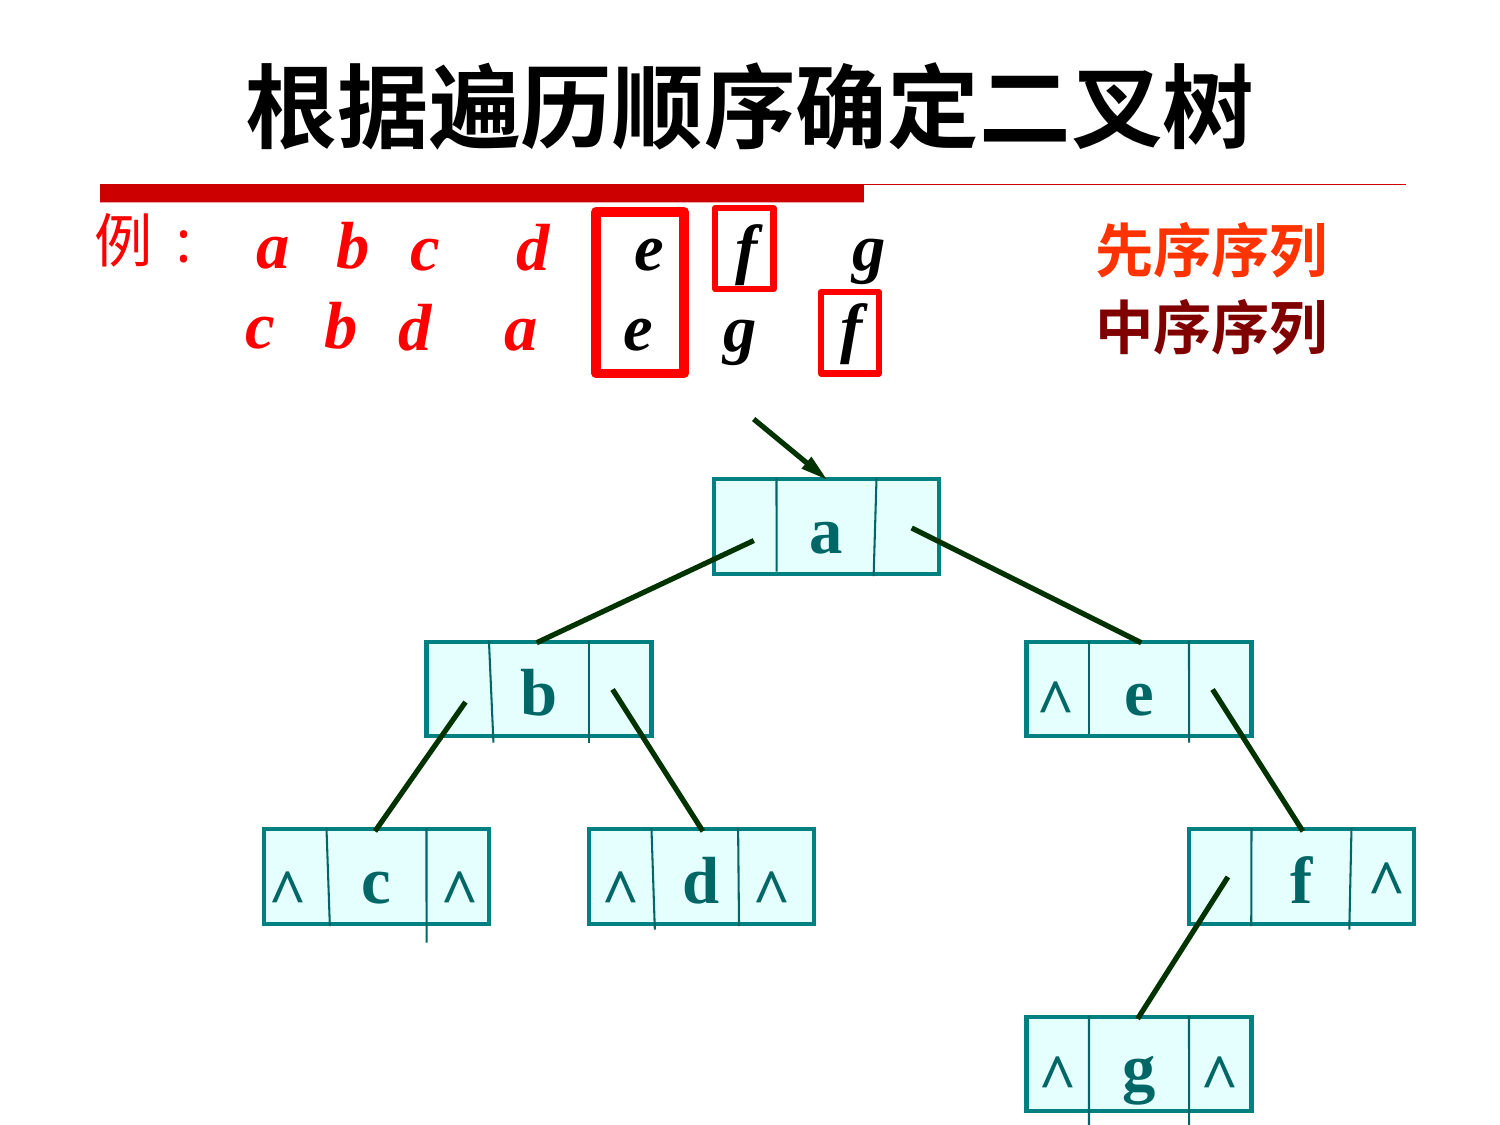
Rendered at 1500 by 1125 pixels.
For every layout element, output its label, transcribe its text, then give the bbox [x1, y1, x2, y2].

text_box b [426, 641, 589, 737]
text_box ^ [1185, 1026, 1255, 1122]
text_box d [652, 829, 738, 924]
text_box 先序序列 中序序列 [1080, 199, 1414, 369]
text_box g [709, 277, 789, 373]
text_box c [230, 274, 309, 370]
text_box e [1026, 641, 1088, 651]
text_box d [501, 196, 582, 291]
text_box f [1252, 829, 1352, 924]
text_box f [721, 197, 801, 293]
text_box ^ [1022, 651, 1091, 747]
text_box 例: [79, 197, 217, 282]
text_box f [825, 276, 906, 371]
text_box [820, 292, 880, 374]
text_box b [590, 641, 652, 737]
text_box a [490, 276, 570, 371]
text_box ^ [253, 841, 317, 937]
text_box e [1190, 641, 1252, 737]
text_box 根据遍历顺序确定二叉树 [94, 42, 1407, 154]
text_box b [309, 274, 365, 370]
text_box ^ [1352, 832, 1438, 928]
text_box e [684, 276, 688, 371]
text_box d [739, 829, 814, 841]
text_box ^ [586, 841, 655, 937]
text_box [596, 211, 684, 374]
text_box g [1089, 1016, 1189, 1112]
text_box c [395, 196, 476, 291]
text_box [755, 420, 827, 480]
text_box c [427, 829, 489, 841]
text_box a [242, 194, 321, 274]
text_box g [837, 196, 918, 291]
text_box b [321, 194, 377, 290]
text_box [715, 208, 774, 290]
text_box d [588, 829, 651, 841]
text_box e [620, 196, 700, 291]
text_box g [1026, 1016, 1088, 1026]
text_box d [383, 276, 464, 371]
text_box c [263, 829, 426, 924]
text_box ^ [1023, 1026, 1092, 1122]
text_box ^ [426, 841, 493, 937]
text_box e [1089, 641, 1189, 737]
text_box ^ [738, 841, 825, 937]
text_box f [1188, 829, 1251, 924]
text_box a [713, 479, 939, 574]
text_box g [1190, 1016, 1252, 1026]
